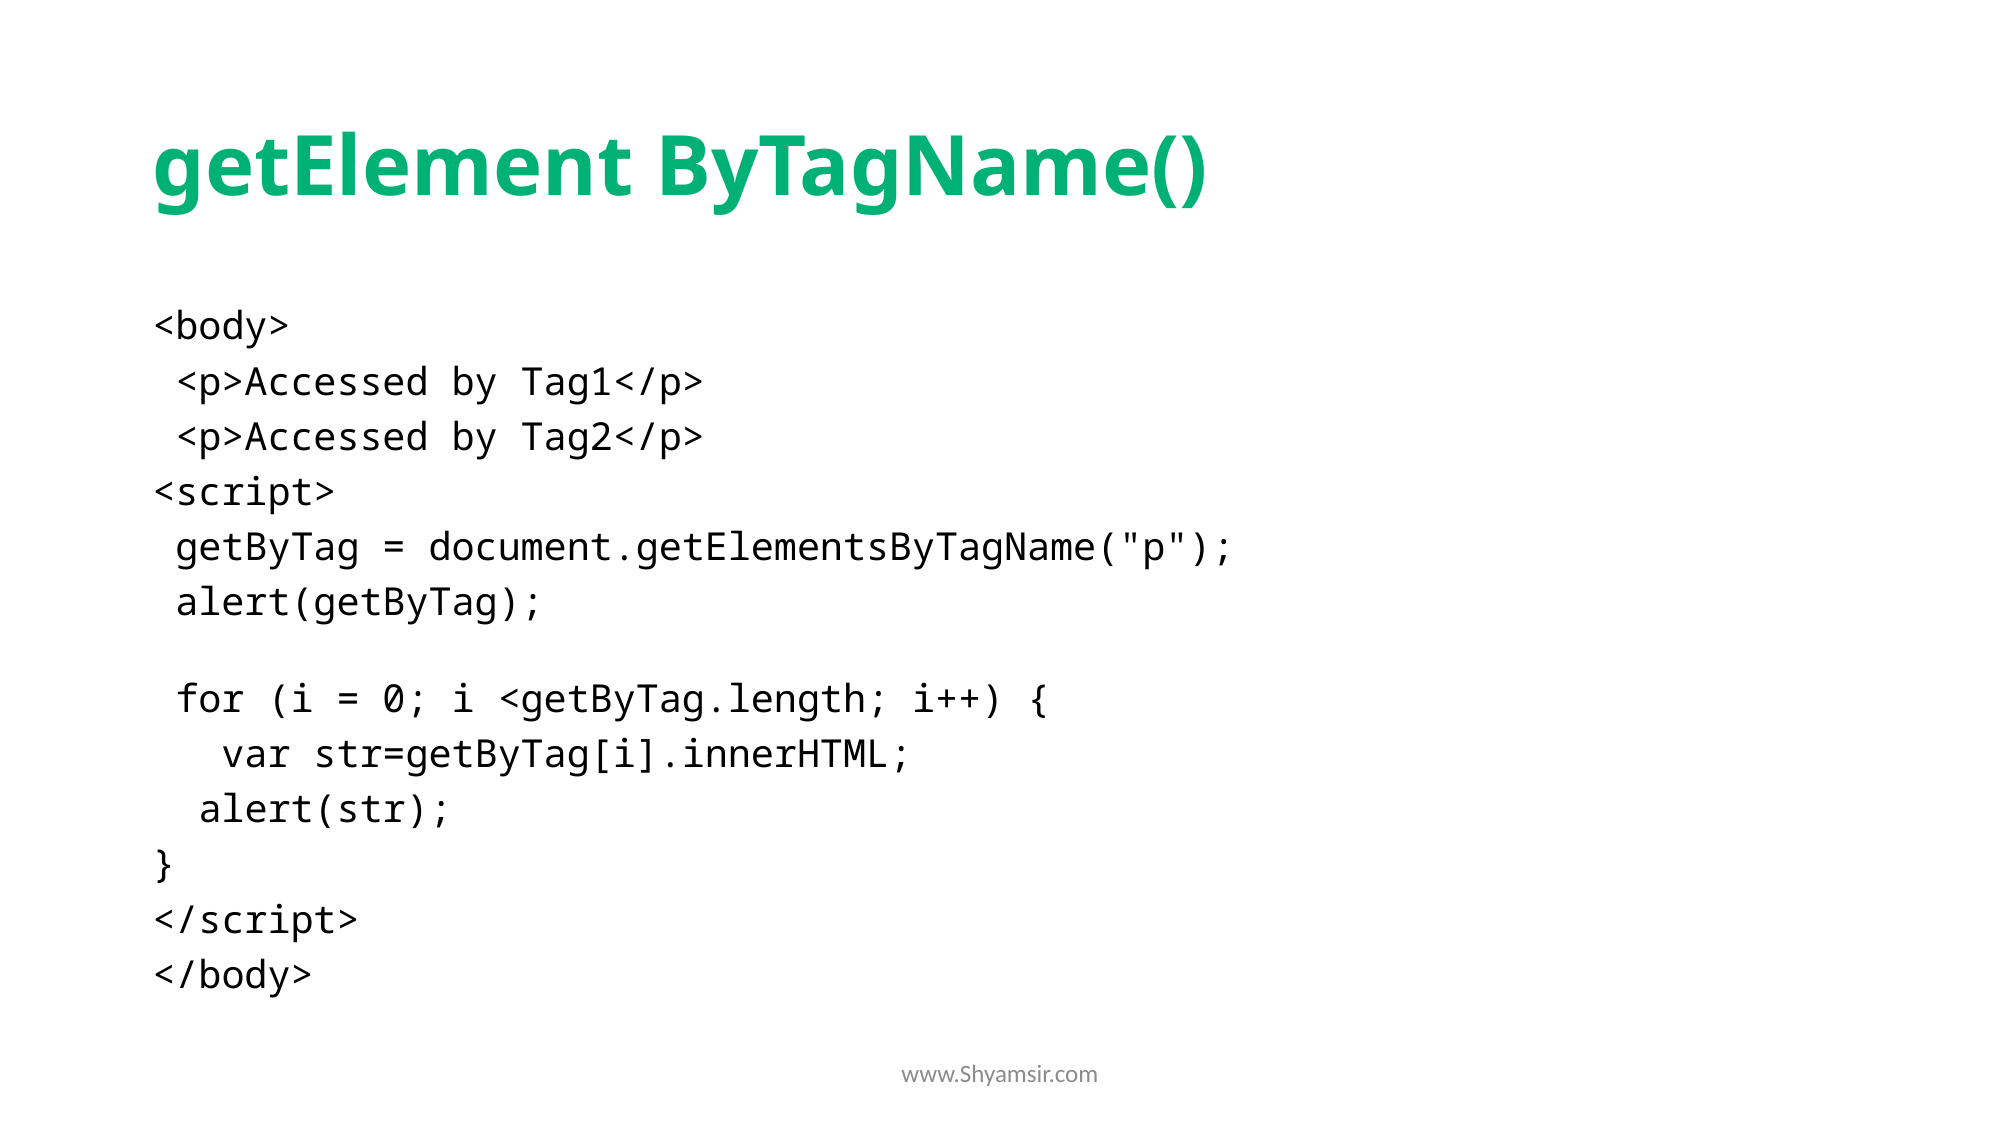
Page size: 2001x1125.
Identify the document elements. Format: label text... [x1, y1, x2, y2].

title getElement ByTagName() [137, 59, 1863, 278]
list <body> <p>Accessed by Tag1</p> <p>Accessed by Tag2</p> <script> getByTag = document.getElementsByTagName("p"); alert(getByTag); for (i = 0; i <getByTag.length; i++) { var str=getByTag[i].innerHTML; alert(str); } </script> </body> [137, 299, 1863, 1014]
footer www.Shyamsir.com [662, 1042, 1338, 1103]
